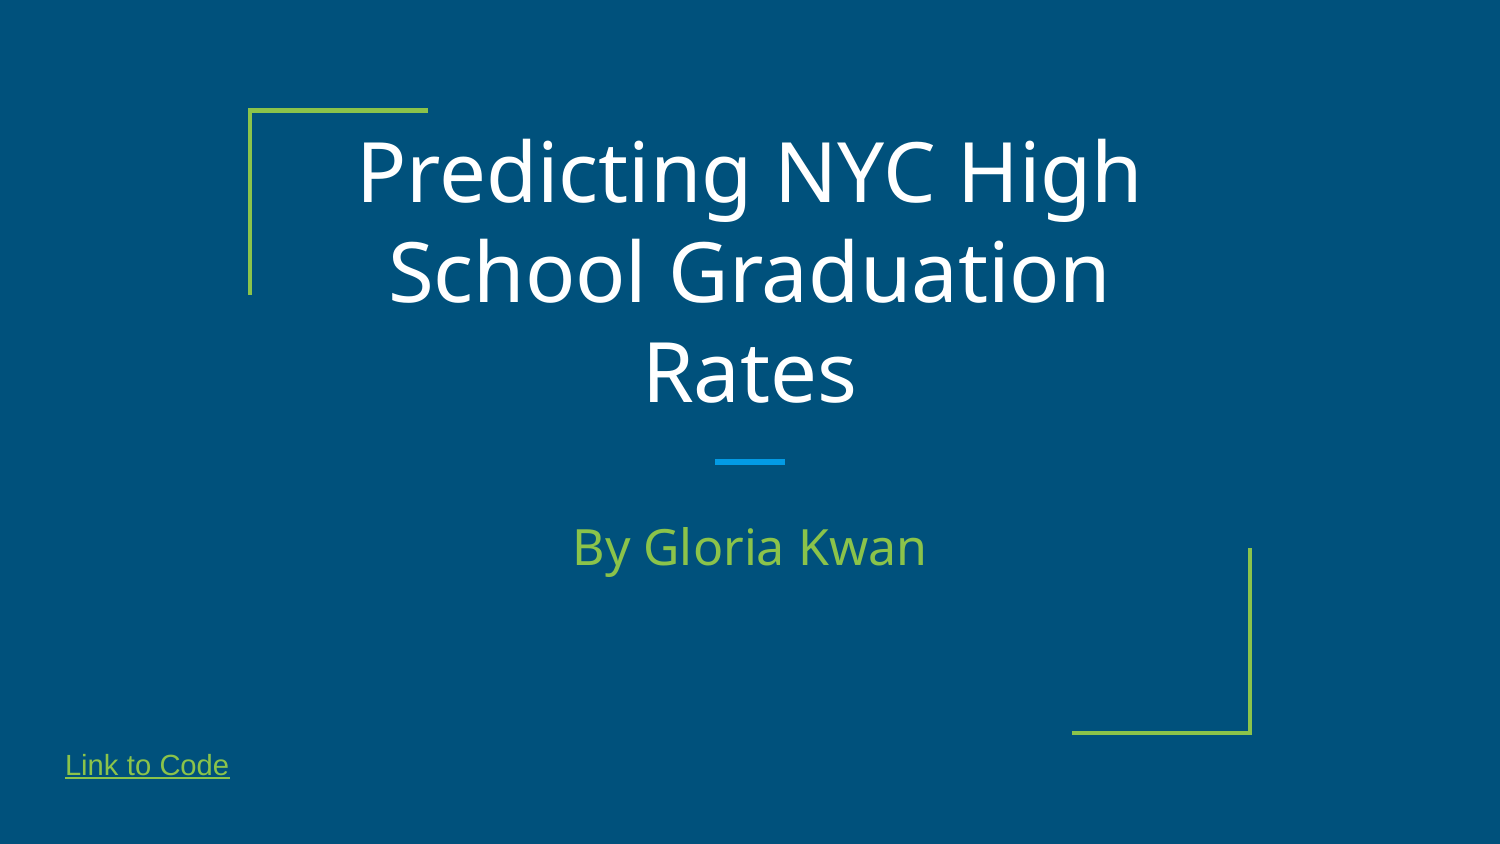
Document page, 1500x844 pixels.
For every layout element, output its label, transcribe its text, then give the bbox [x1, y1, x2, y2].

picture [545, 158, 551, 195]
picture [444, 157, 481, 195]
picture [1045, 157, 1084, 195]
picture [1099, 139, 1135, 195]
subtitle By Gloria Kwan [275, 500, 1225, 650]
picture [600, 148, 625, 195]
picture [636, 158, 642, 195]
picture [1026, 141, 1033, 149]
picture [783, 143, 829, 195]
picture [1027, 158, 1033, 195]
picture [544, 141, 551, 149]
picture [889, 142, 932, 195]
picture [706, 157, 745, 195]
title Predicting NYC High School Graduation Rates [275, 195, 1225, 435]
picture [838, 143, 883, 195]
picture [658, 157, 694, 195]
picture [414, 157, 438, 195]
picture [491, 139, 530, 195]
picture [966, 143, 1010, 195]
picture [563, 157, 594, 195]
picture [635, 141, 642, 149]
text_box Link to Code [50, 731, 562, 800]
picture [365, 143, 402, 195]
